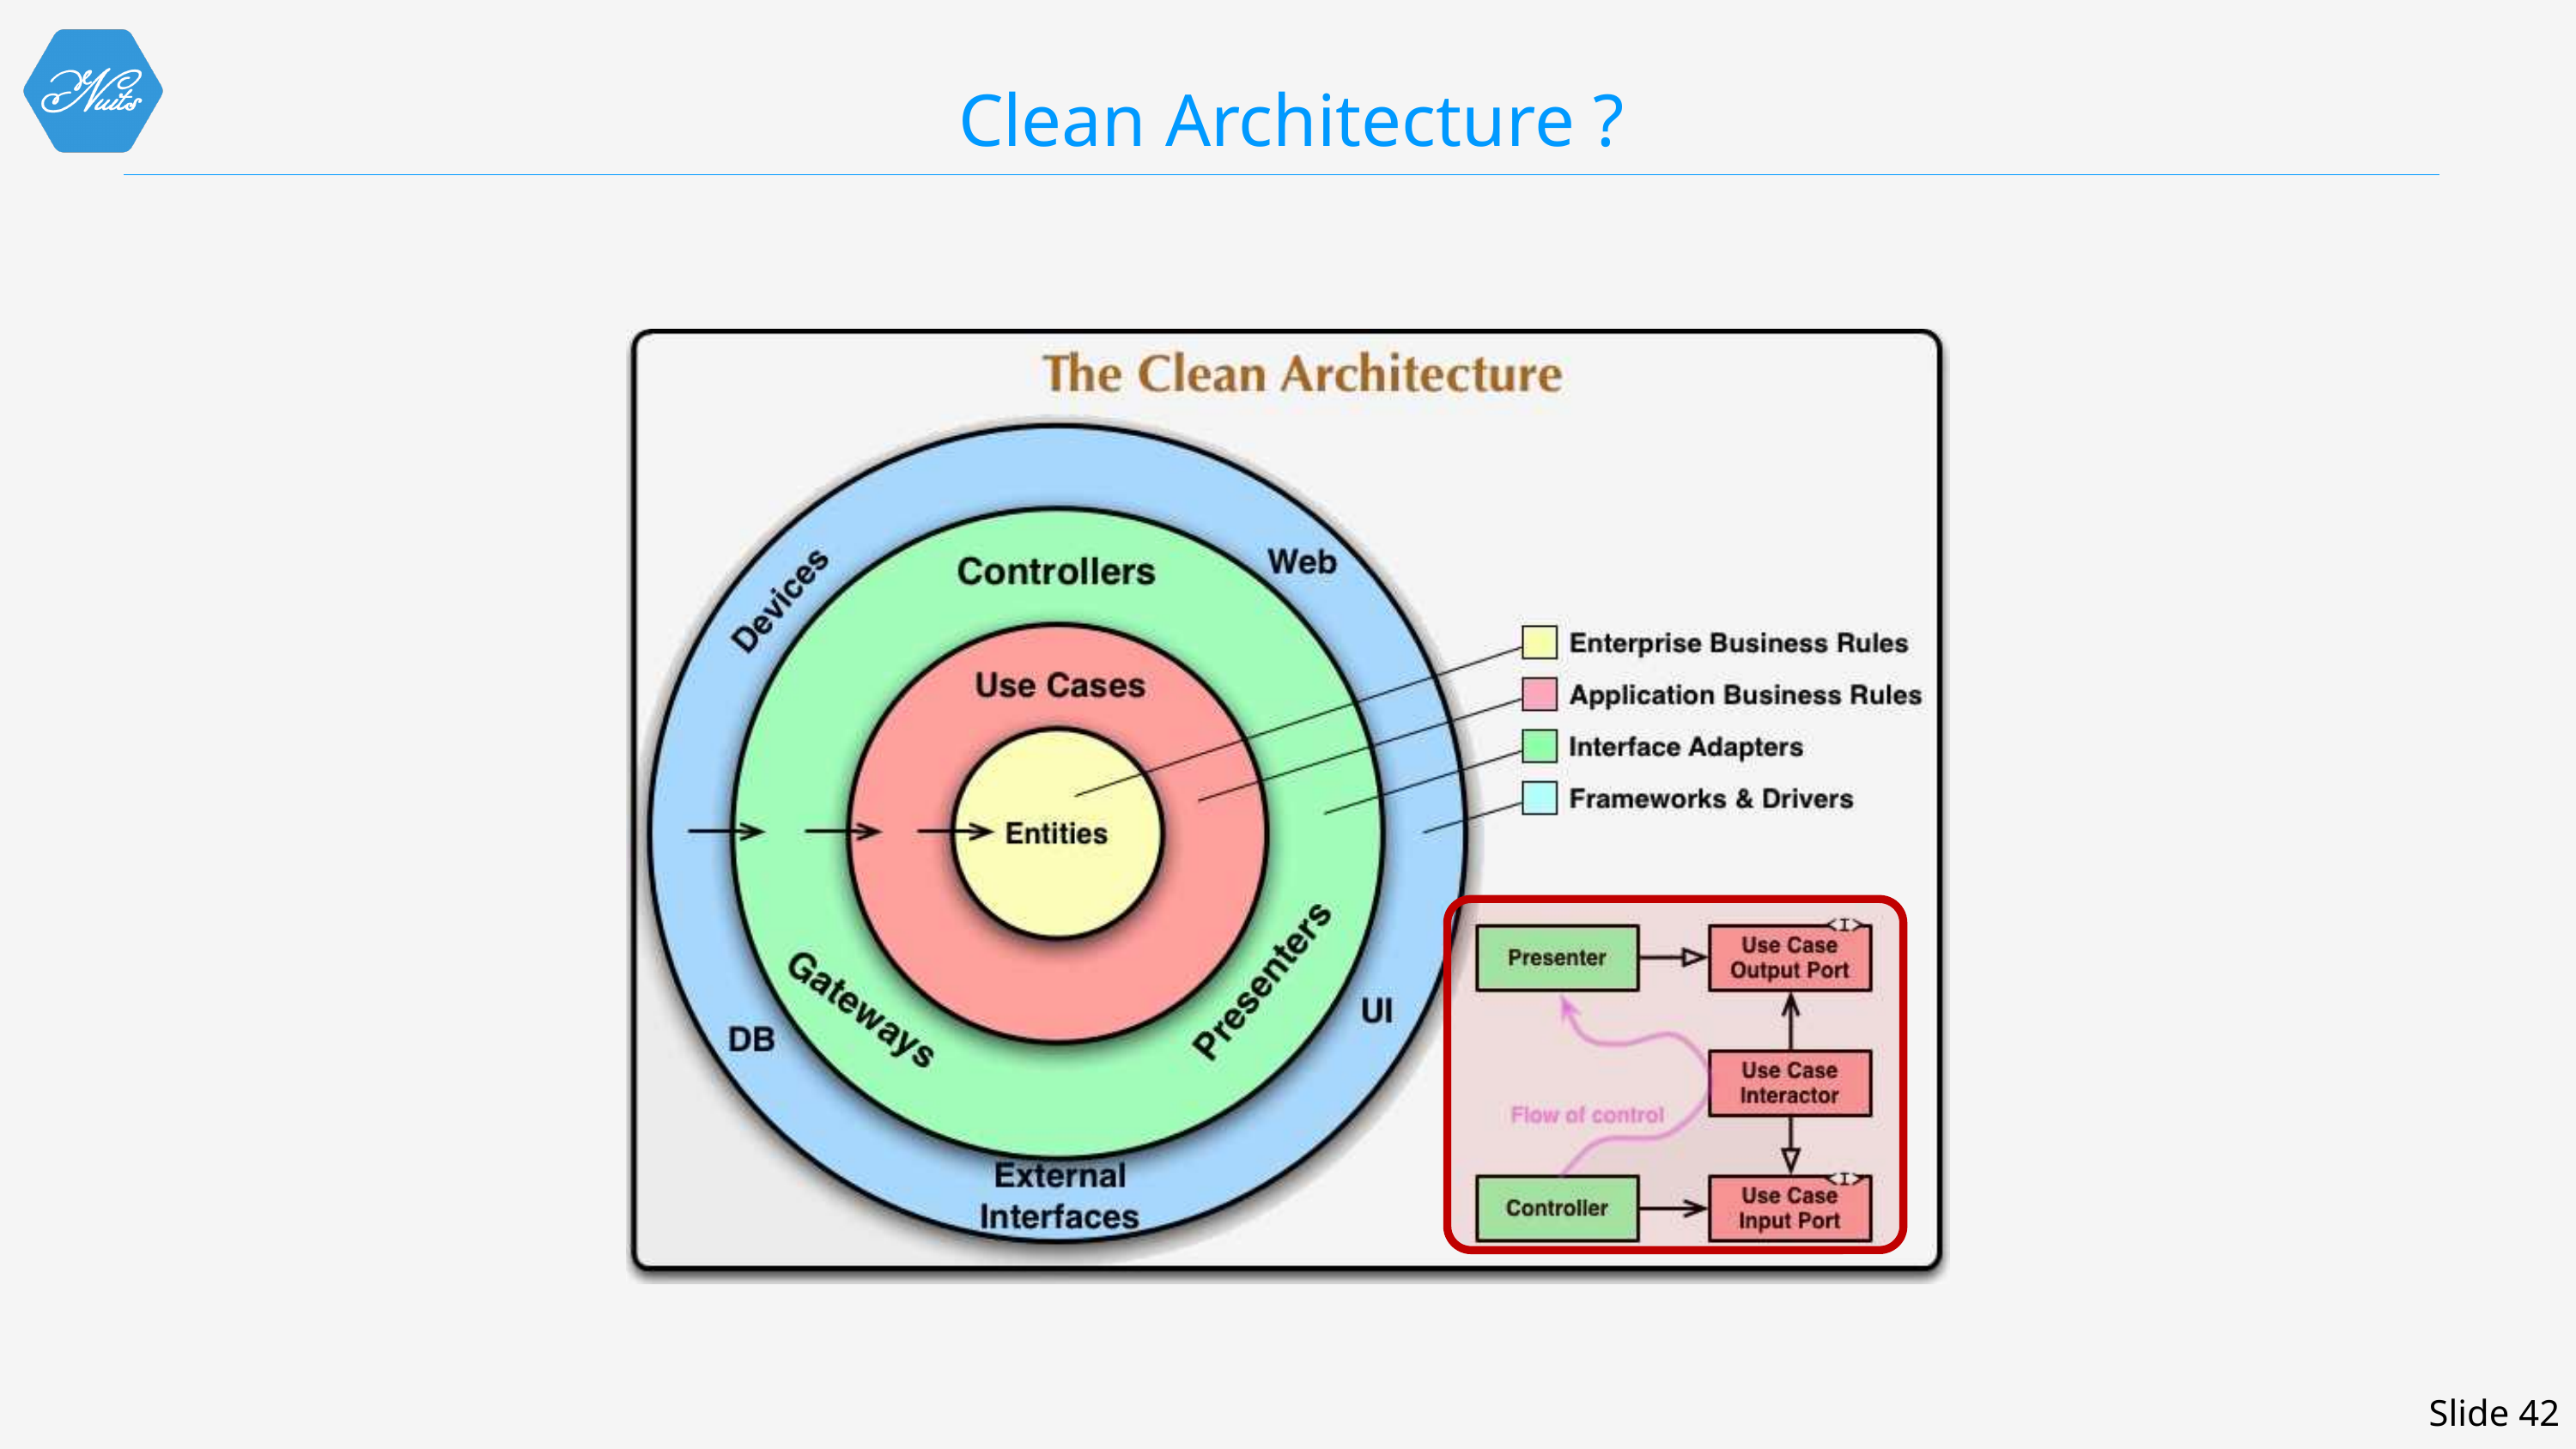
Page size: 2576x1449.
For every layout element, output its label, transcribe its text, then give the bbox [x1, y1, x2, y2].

slide_number Slide 42 [1993, 1384, 2573, 1432]
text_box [626, 329, 1950, 1284]
title Clean Architecture ? [48, 59, 2535, 168]
picture [20, 18, 166, 163]
